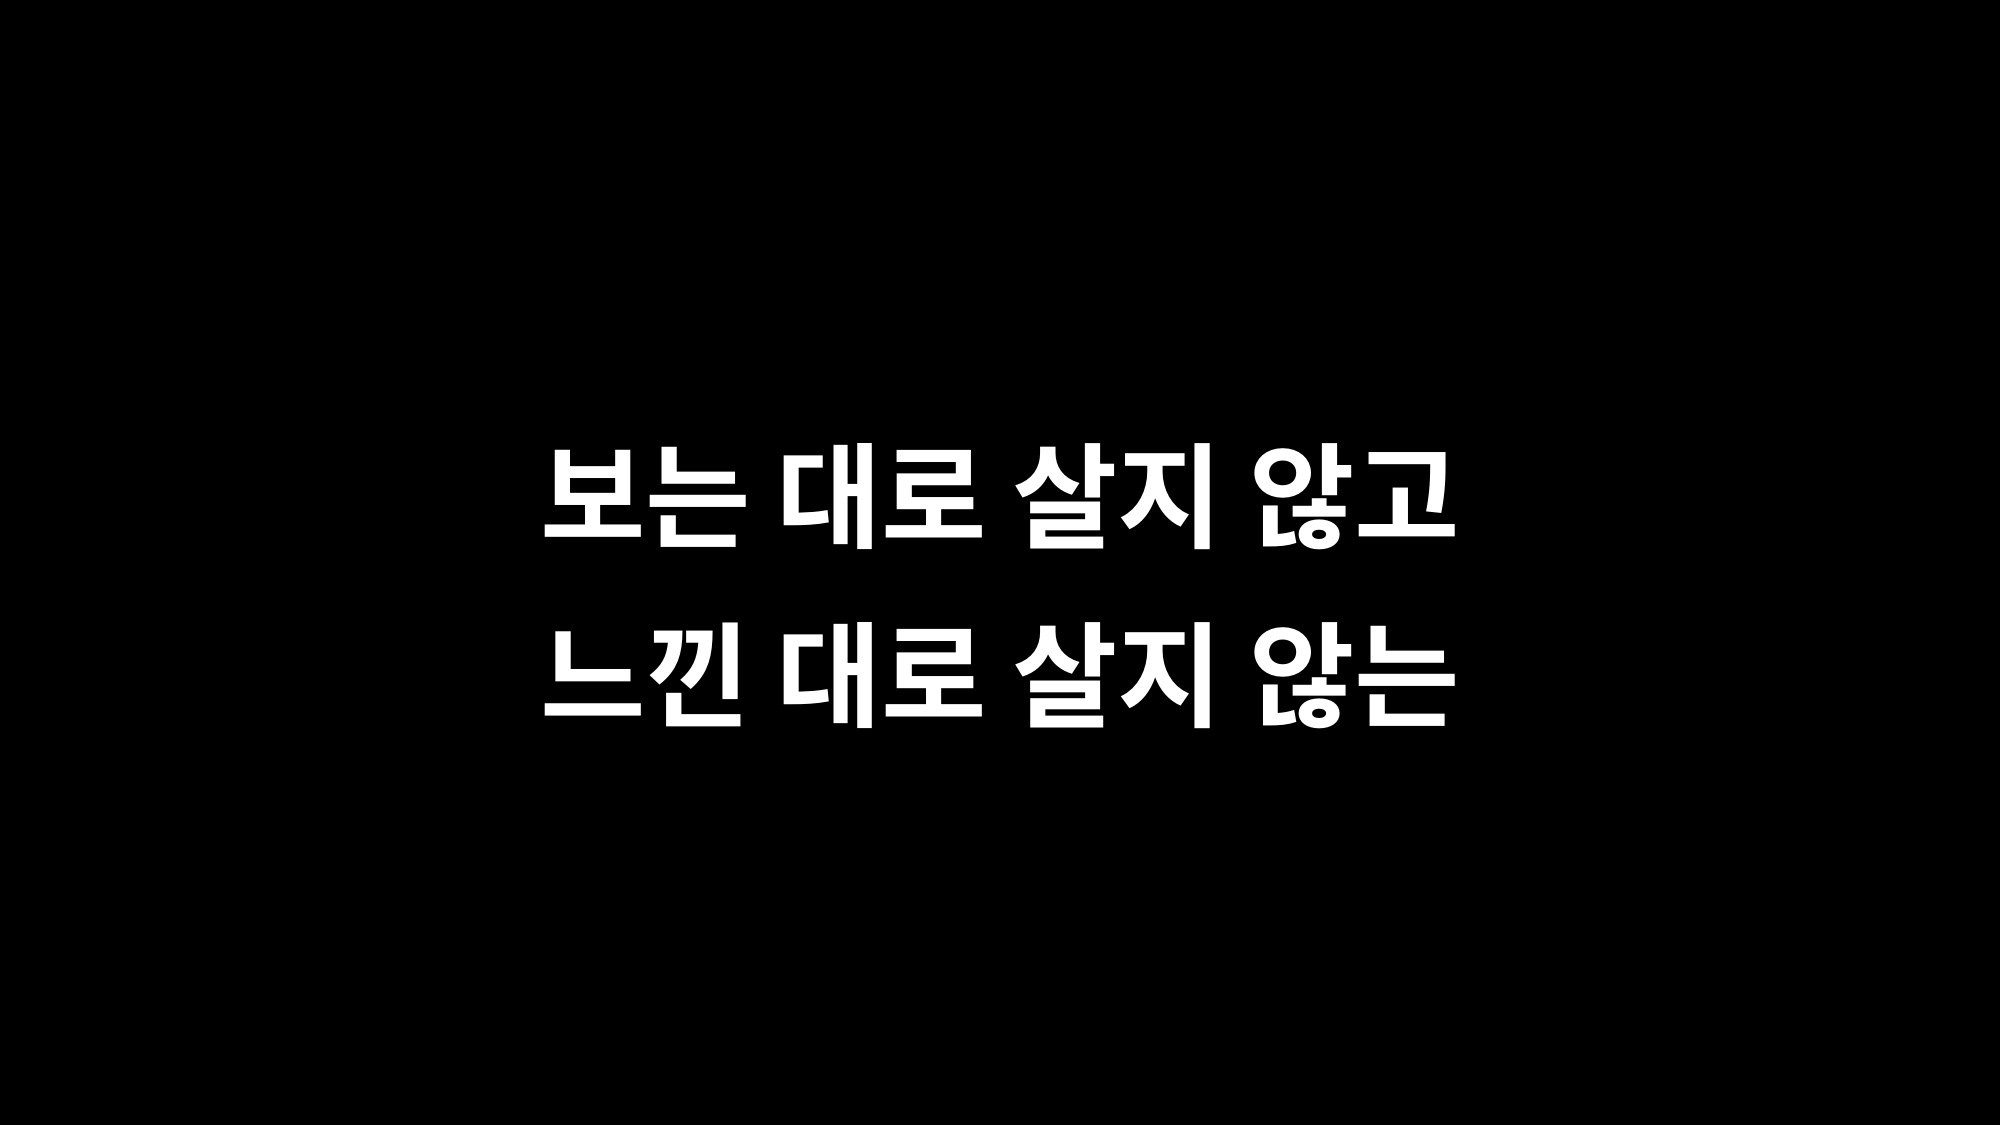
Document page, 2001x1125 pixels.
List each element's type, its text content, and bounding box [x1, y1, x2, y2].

text_box 보는 대로 살지 않고 느낀 대로 살지 않는 [0, 376, 2000, 749]
